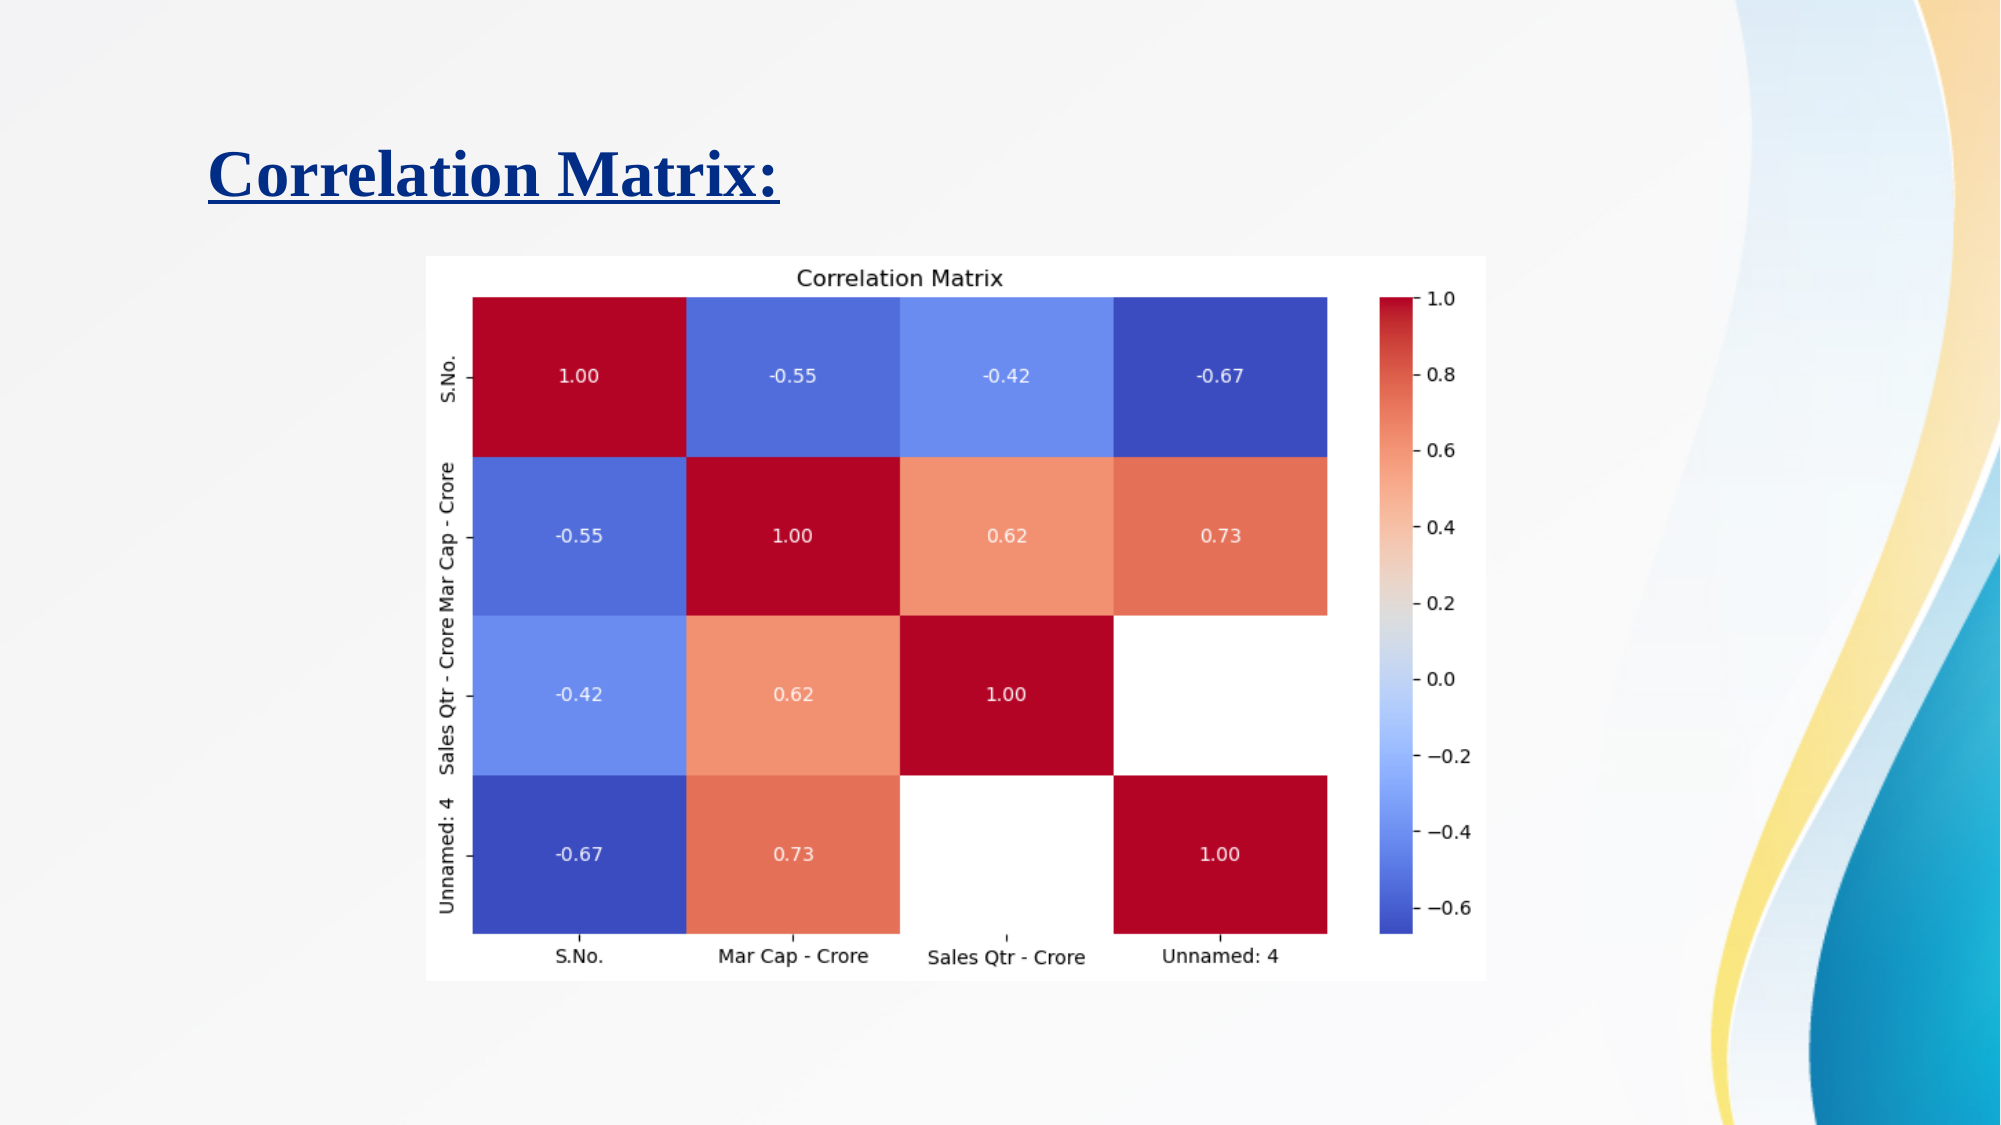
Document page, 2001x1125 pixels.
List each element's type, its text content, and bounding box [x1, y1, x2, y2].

picture [0, 0, 2001, 1125]
title Correlation Matrix: [192, 121, 1763, 218]
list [426, 255, 1486, 981]
